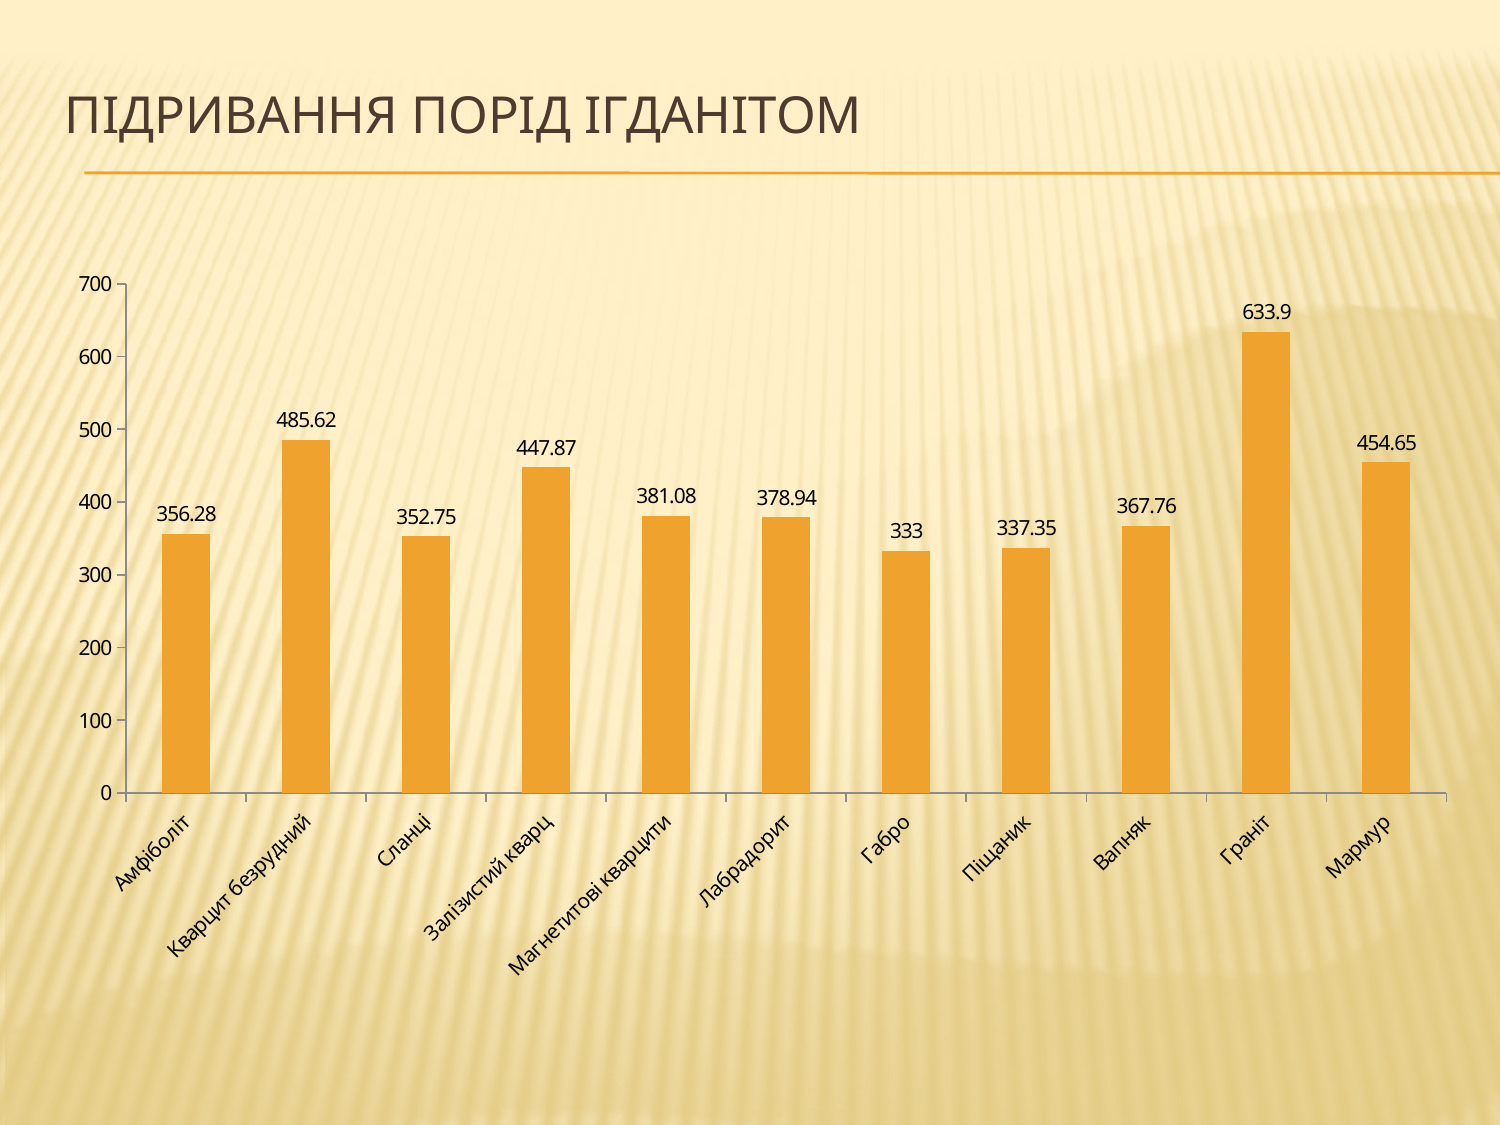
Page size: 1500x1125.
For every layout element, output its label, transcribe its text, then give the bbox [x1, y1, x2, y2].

chart [49, 254, 1476, 998]
title Підривання порід Ігданітом [50, 75, 1475, 213]
